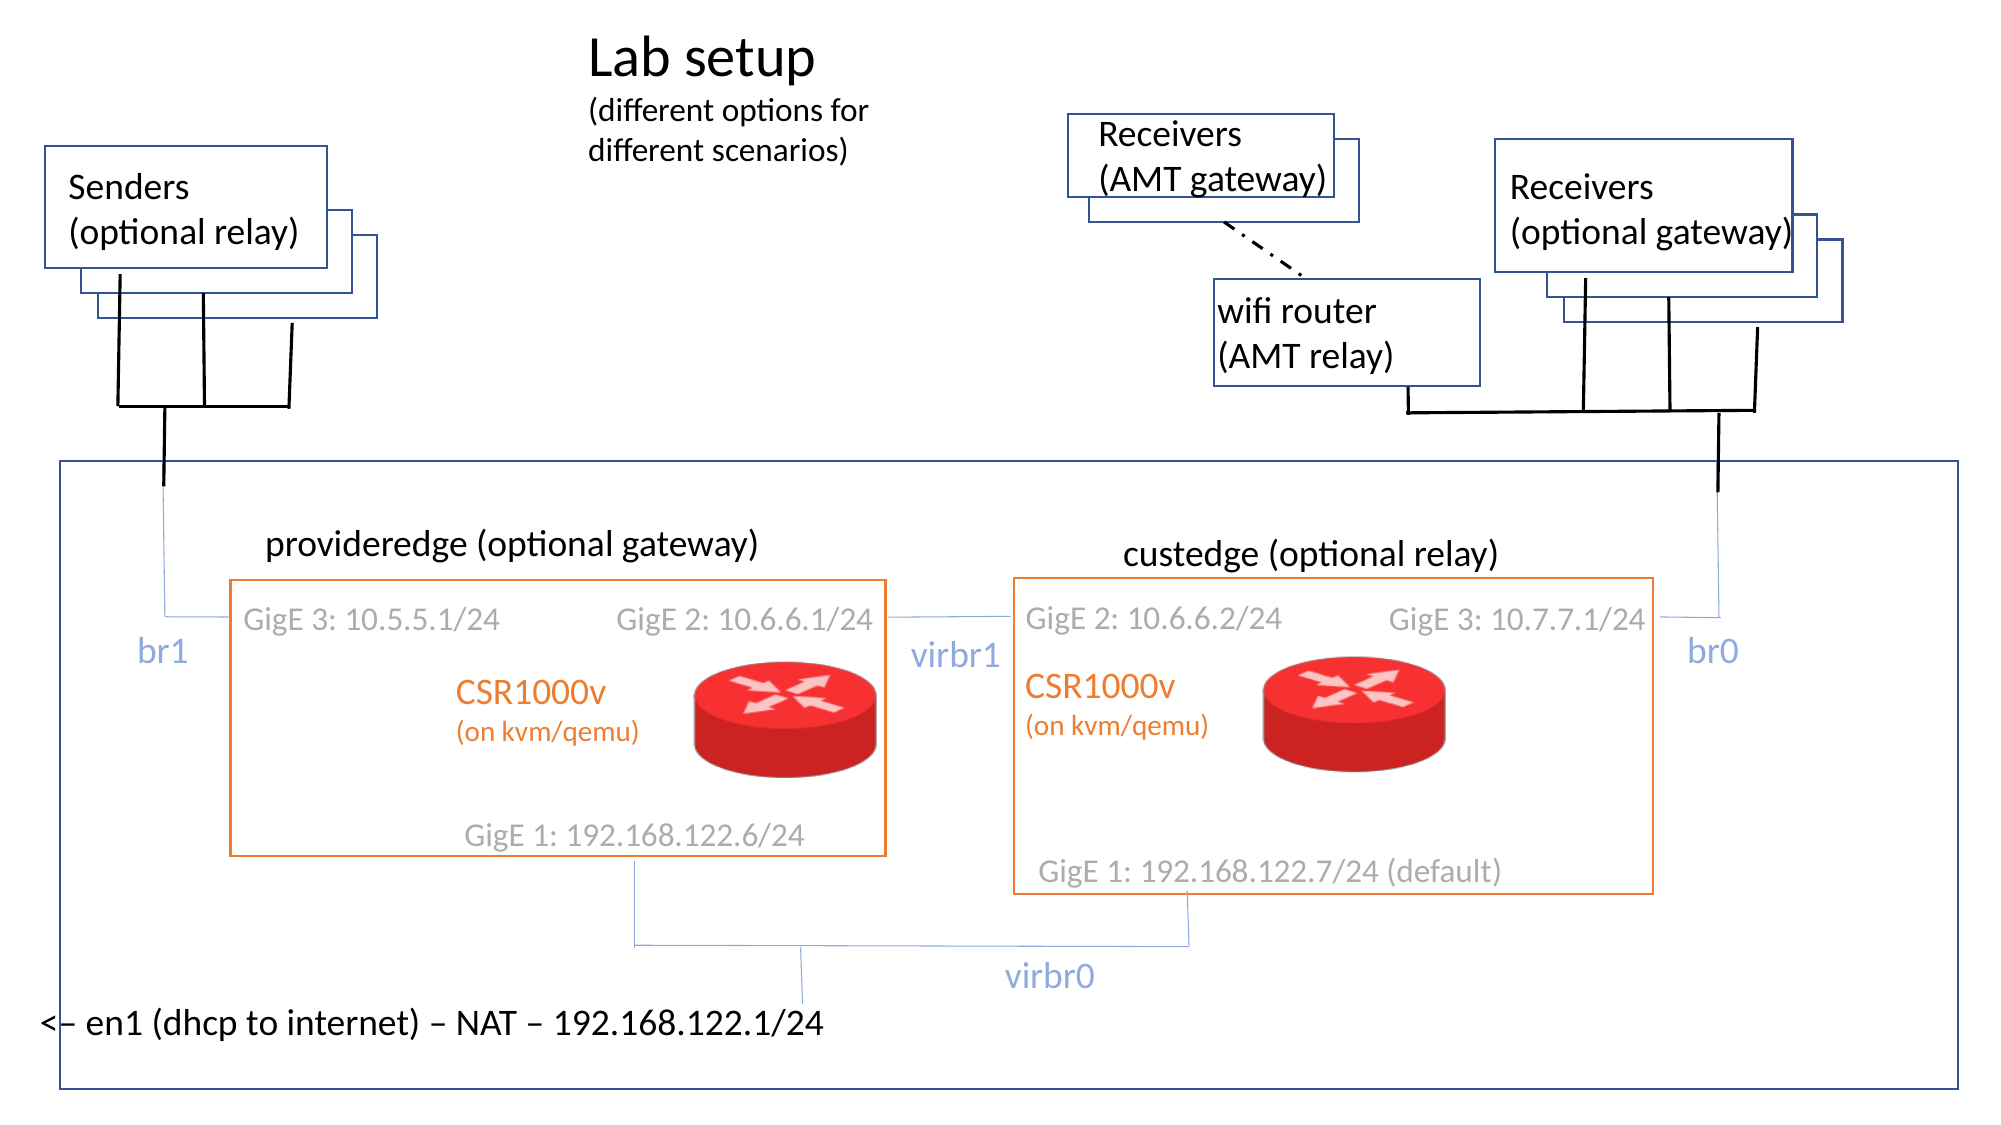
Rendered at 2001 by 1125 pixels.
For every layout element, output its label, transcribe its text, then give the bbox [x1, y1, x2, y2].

text_box [205, 234, 378, 319]
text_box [1224, 221, 1307, 279]
text_box [1088, 138, 1360, 223]
text_box [1409, 278, 1481, 387]
text_box wifi router (AMT relay) [1202, 278, 1410, 384]
text_box [1494, 138, 1794, 273]
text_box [1754, 326, 1758, 413]
text_box [44, 145, 328, 269]
text_box [121, 294, 202, 319]
text_box Lab setup (different options for different scenarios) [573, 10, 963, 175]
text_box br0 [1672, 618, 1754, 679]
text_box [80, 209, 353, 294]
text_box [59, 460, 1959, 1090]
text_box Receivers (optional gateway) [1495, 154, 1809, 260]
text_box Senders (optional relay) [53, 154, 315, 260]
text_box [1587, 298, 1667, 323]
text_box <– en1 (dhcp to internet) – NAT – 192.168.122.1/24 [24, 990, 59, 1051]
text_box GigE 3: 10.5.5.1/24 [228, 589, 516, 645]
picture [1244, 636, 1463, 793]
text_box [1563, 298, 1583, 323]
text_box br1 [122, 618, 204, 679]
text_box [1546, 213, 1818, 298]
text_box [97, 294, 117, 319]
text_box [1067, 113, 1083, 198]
text_box virbr1 [896, 622, 1017, 683]
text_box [1716, 460, 1720, 616]
picture [674, 642, 894, 799]
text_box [288, 322, 293, 409]
text_box [1671, 238, 1844, 323]
text_box Receivers (AMT gateway) [1083, 101, 1343, 207]
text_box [117, 274, 121, 407]
